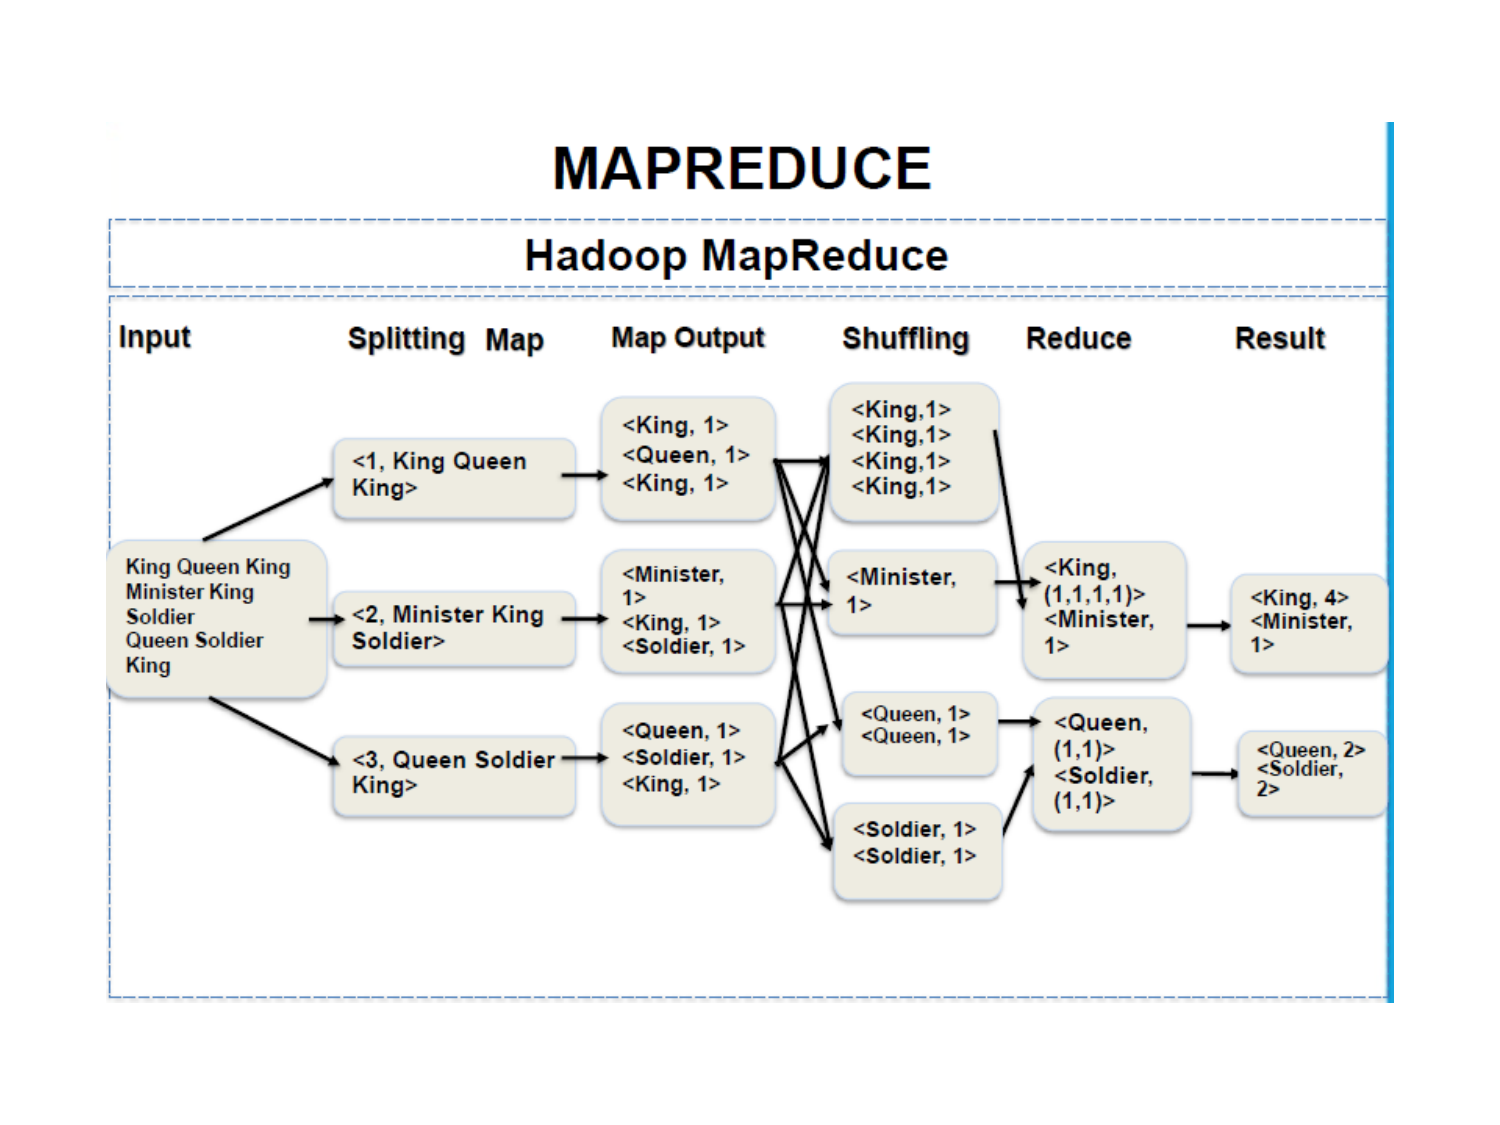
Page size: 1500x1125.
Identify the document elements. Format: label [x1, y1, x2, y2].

picture [105, 122, 1394, 1003]
